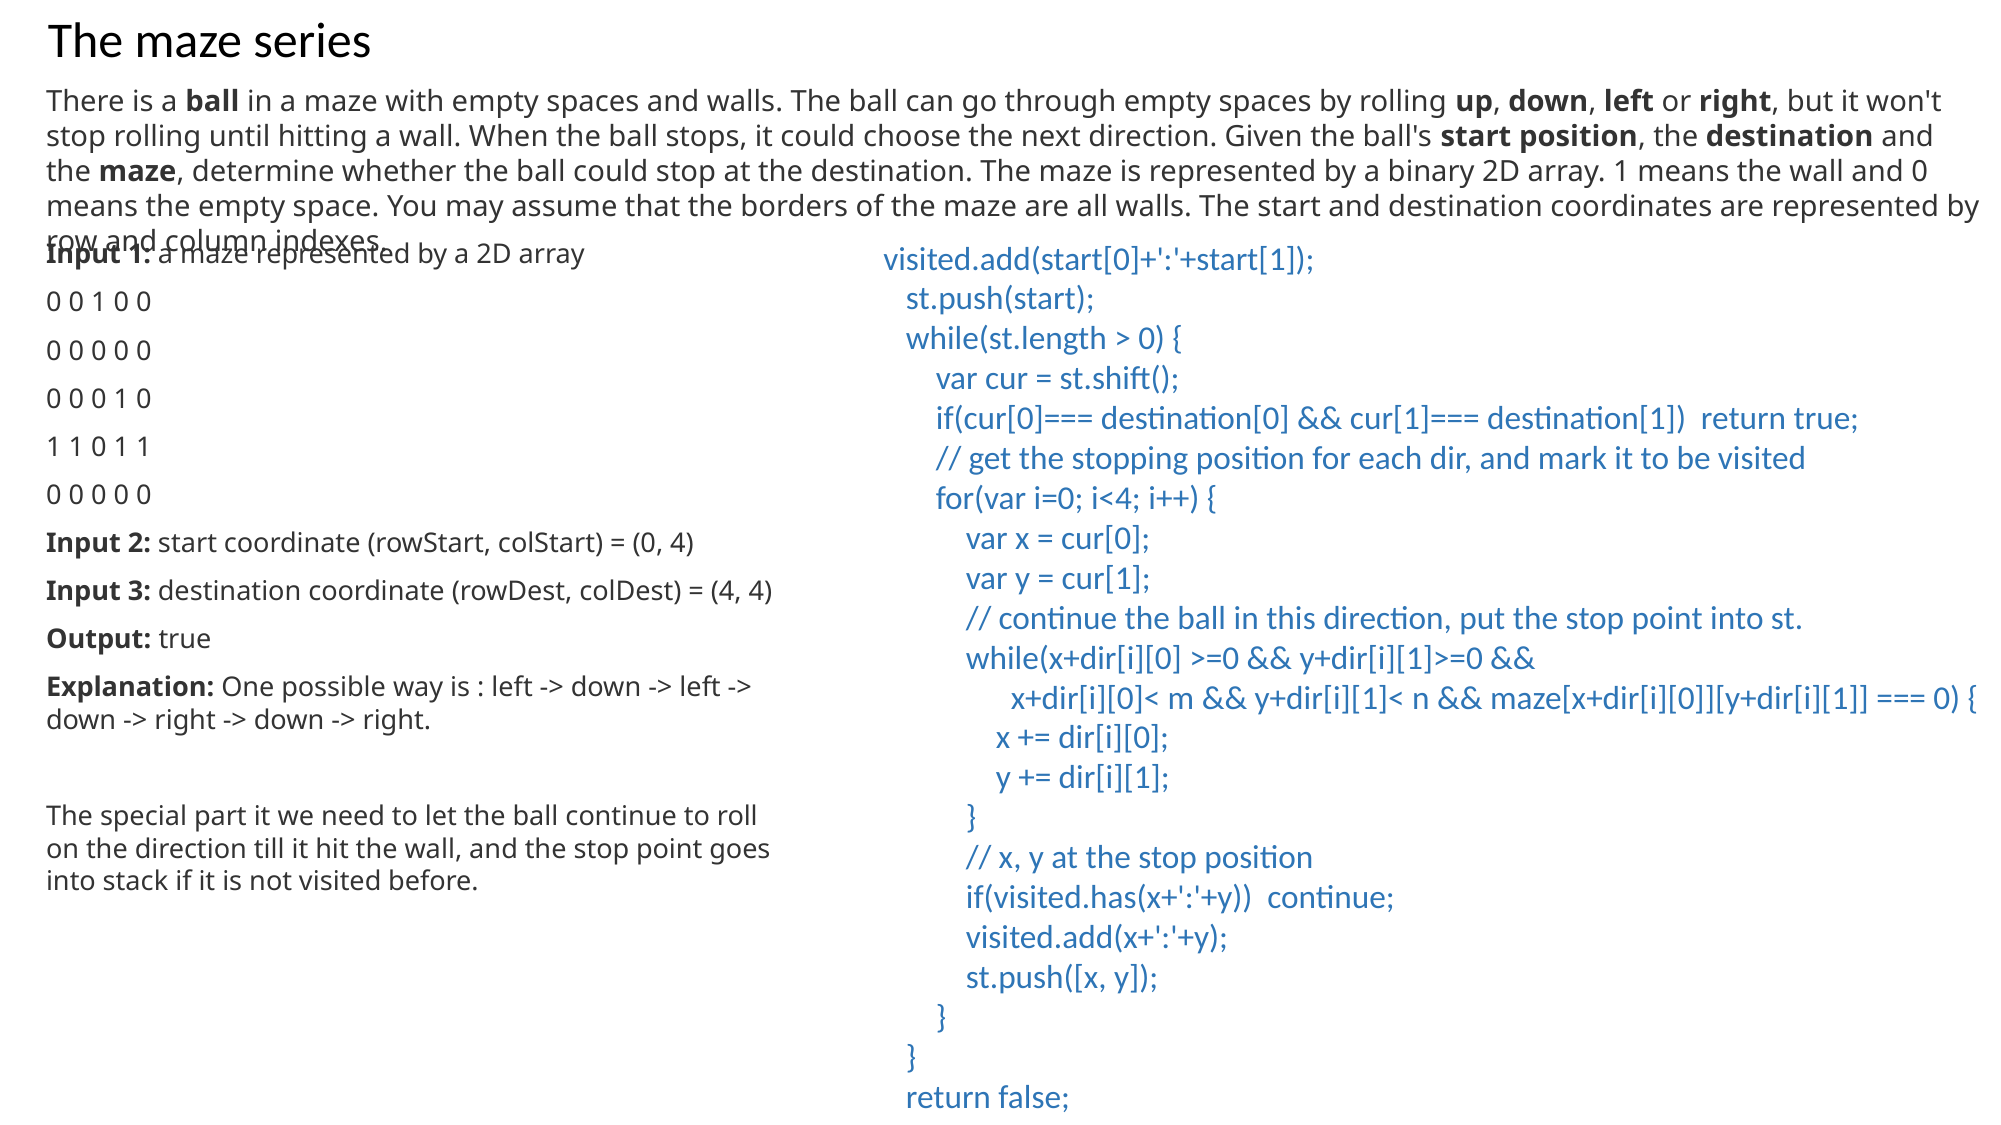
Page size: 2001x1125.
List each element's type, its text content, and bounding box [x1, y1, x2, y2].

text_box Input 1: a maze represented by a 2D array 0 0 1 0 0 0 0 0 0 0 0 0 0 1 0 1 1 0 1 1 0 0 0 0 0 Input 2: start coordinate (rowStart, colStart) = (0, 4) Input 3: destination coordinate (rowDest, colDest) = (4, 4) Output: true Explanation: One possible way is : left -> down -> left -> down -> right -> down -> right. The special part it we need to let the ball continue to roll on the direction till it hit the wall, and the stop point goes into stack if it is not visited before. [31, 229, 806, 952]
text_box The maze series [33, 0, 387, 75]
text_box There is a ball in a maze with empty spaces and walls. The ball can go through empty spaces by rolling up, down, left or right, but it won't stop rolling until hitting a wall. When the ball stops, it could choose the next direction. Given the ball's start position, the destination and the maze, determine whether the ball could stop at the destination. The maze is represented by a binary 2D array. 1 means the wall and 0 means the empty space. You may assume that the borders of the maze are all walls. The start and destination coordinates are represented by row and column indexes. [31, 75, 2000, 355]
text_box visited.add(start[0]+':'+start[1]); st.push(start); while(st.length > 0) { var cur = st.shift(); if(cur[0]=== destination[0] && cur[1]=== destination[1]) return true; // get the stopping position for each dir, and mark it to be visited for(var i=0; i<4; i++) { var x = cur[0]; var y = cur[1]; // continue the ball in this direction, put the stop point into st. while(x+dir[i][0] >=0 && y+dir[i][1]>=0 && x+dir[i][0]< m && y+dir[i][1]< n && maze[x+dir[i][0]][y+dir[i][1]] === 0) { x += dir[i][0]; y += dir[i][1]; } // x, y at the stop position if(visited.has(x+':'+y)) continue; visited.add(x+':'+y); st.push([x, y]); } } return false; [861, 229, 2000, 1123]
